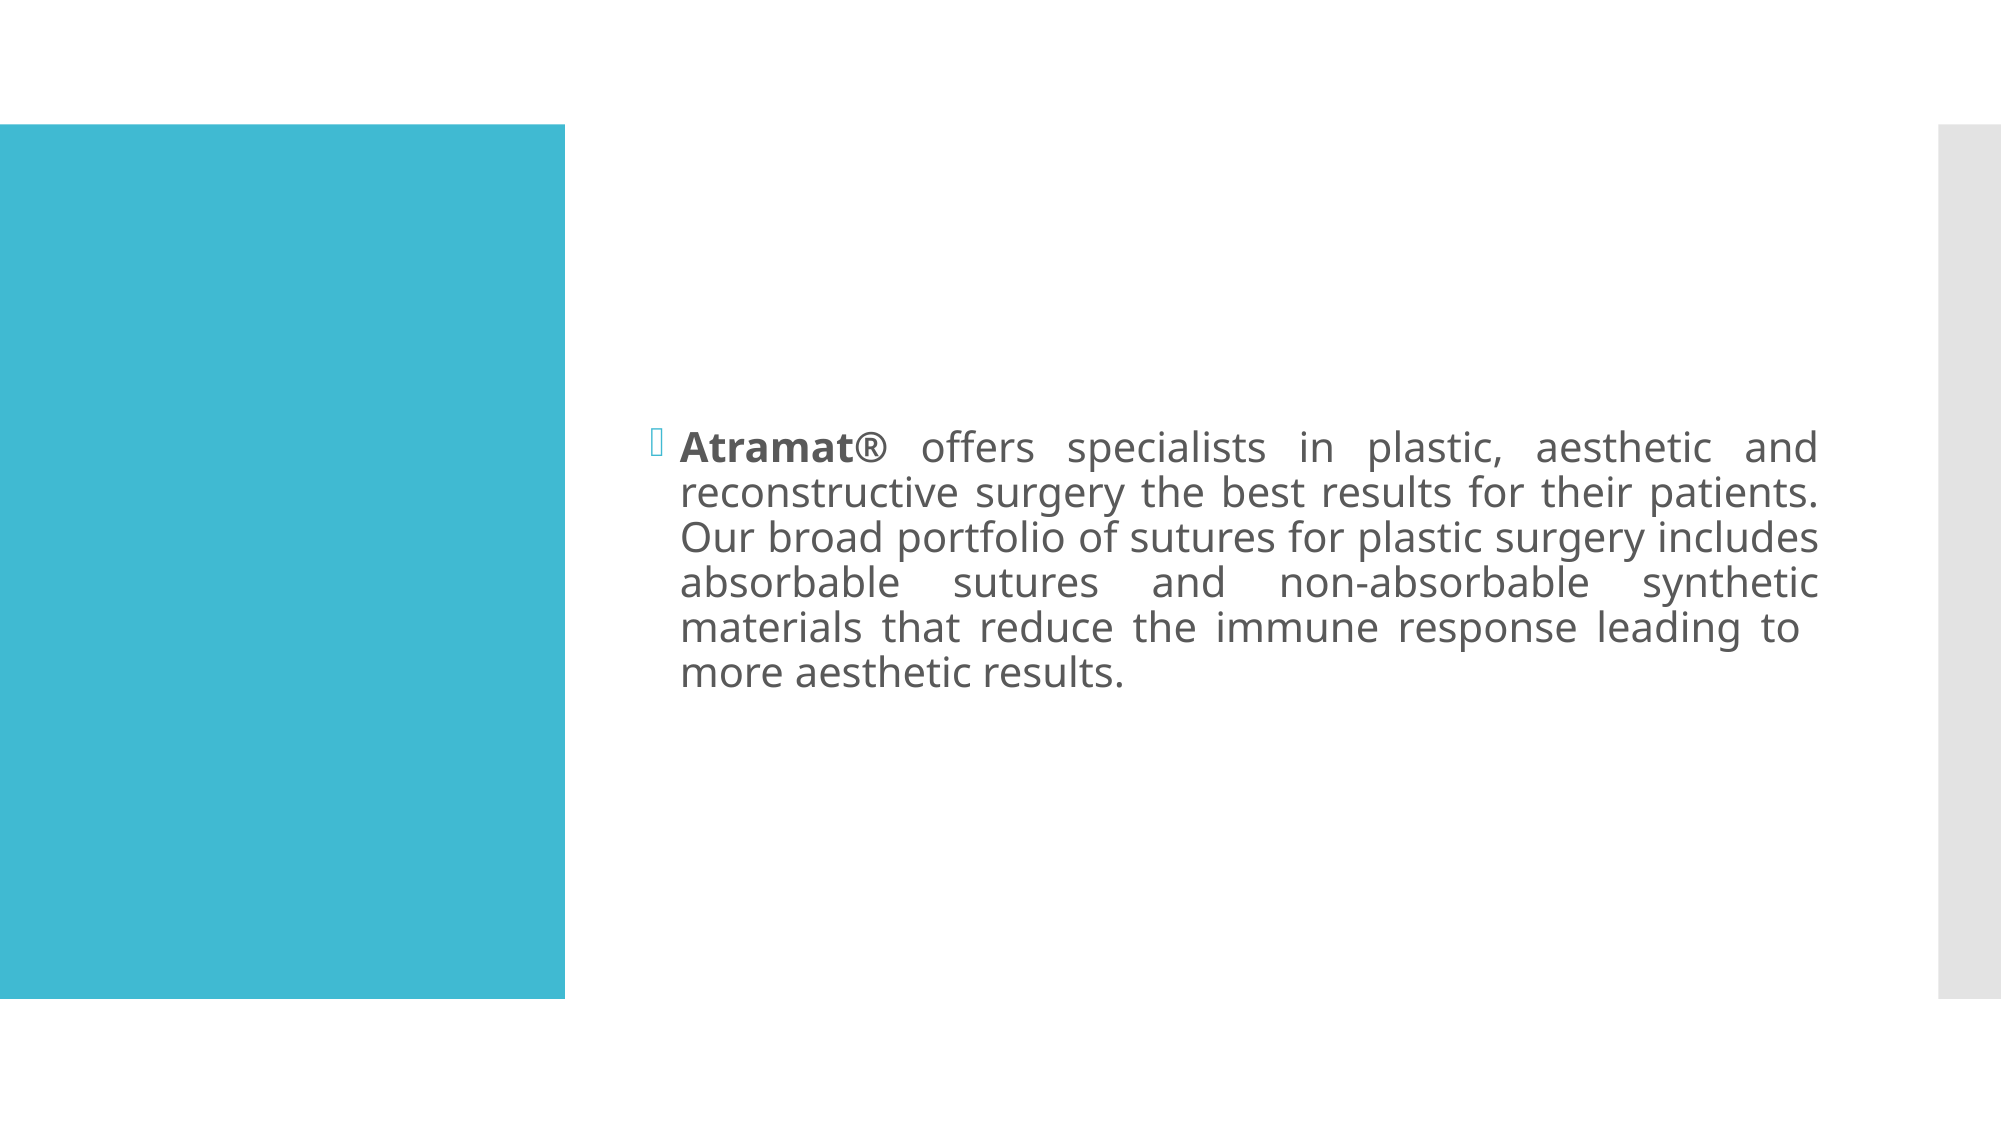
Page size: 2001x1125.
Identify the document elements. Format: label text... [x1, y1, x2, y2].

list Atramat® offers specialists in plastic, aesthetic and reconstructive surgery the best results for their patients. Our broad portfolio of sutures for plastic surgery includes absorbable sutures and non-absorbable synthetic materials that reduce the immune response leading to more aesthetic results. [634, 141, 1835, 982]
